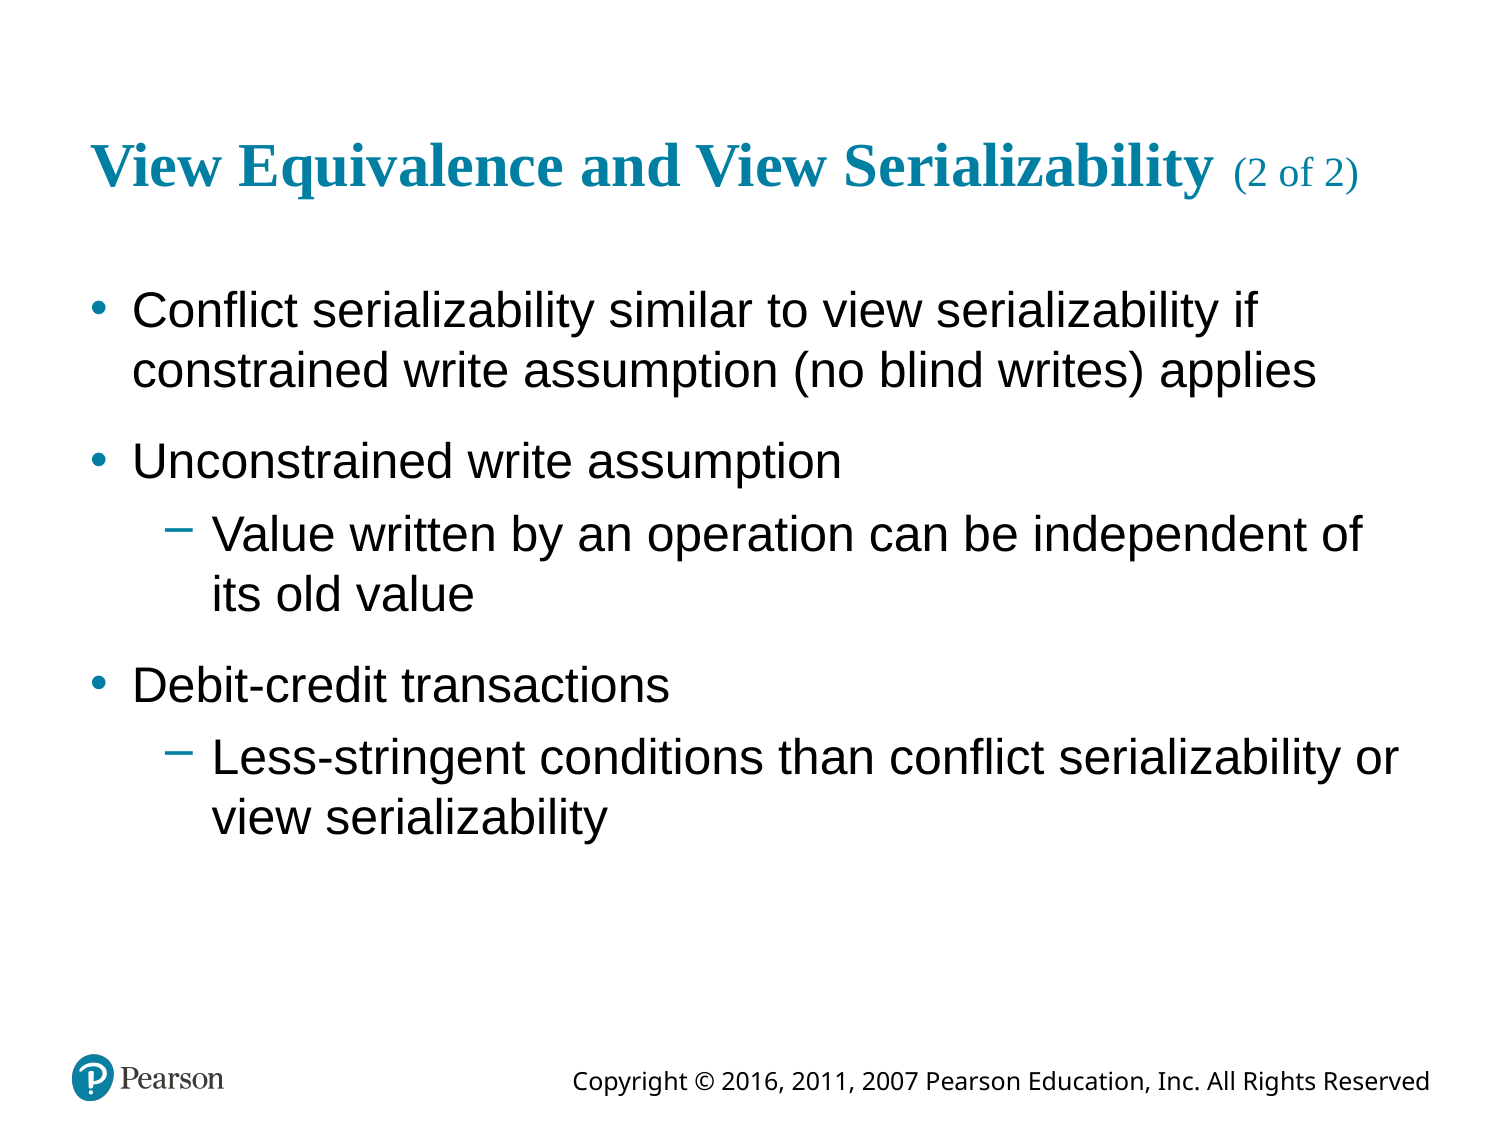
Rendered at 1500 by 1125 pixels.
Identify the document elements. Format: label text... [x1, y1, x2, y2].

title View Equivalence and View Serializability (2 of 2) [75, 35, 1425, 216]
picture [98, 1054, 224, 1101]
list Conflict serializability similar to view serializability if constrained write assumption (no blind writes) applies Unconstrained write assumption Value written by an operation can be independent of its old value Debit-credit transactions Less-stringent conditions than conflict serializability or view serializability [75, 262, 1425, 1005]
picture [72, 1054, 88, 1070]
picture [80, 1063, 106, 1088]
picture [72, 1087, 83, 1101]
